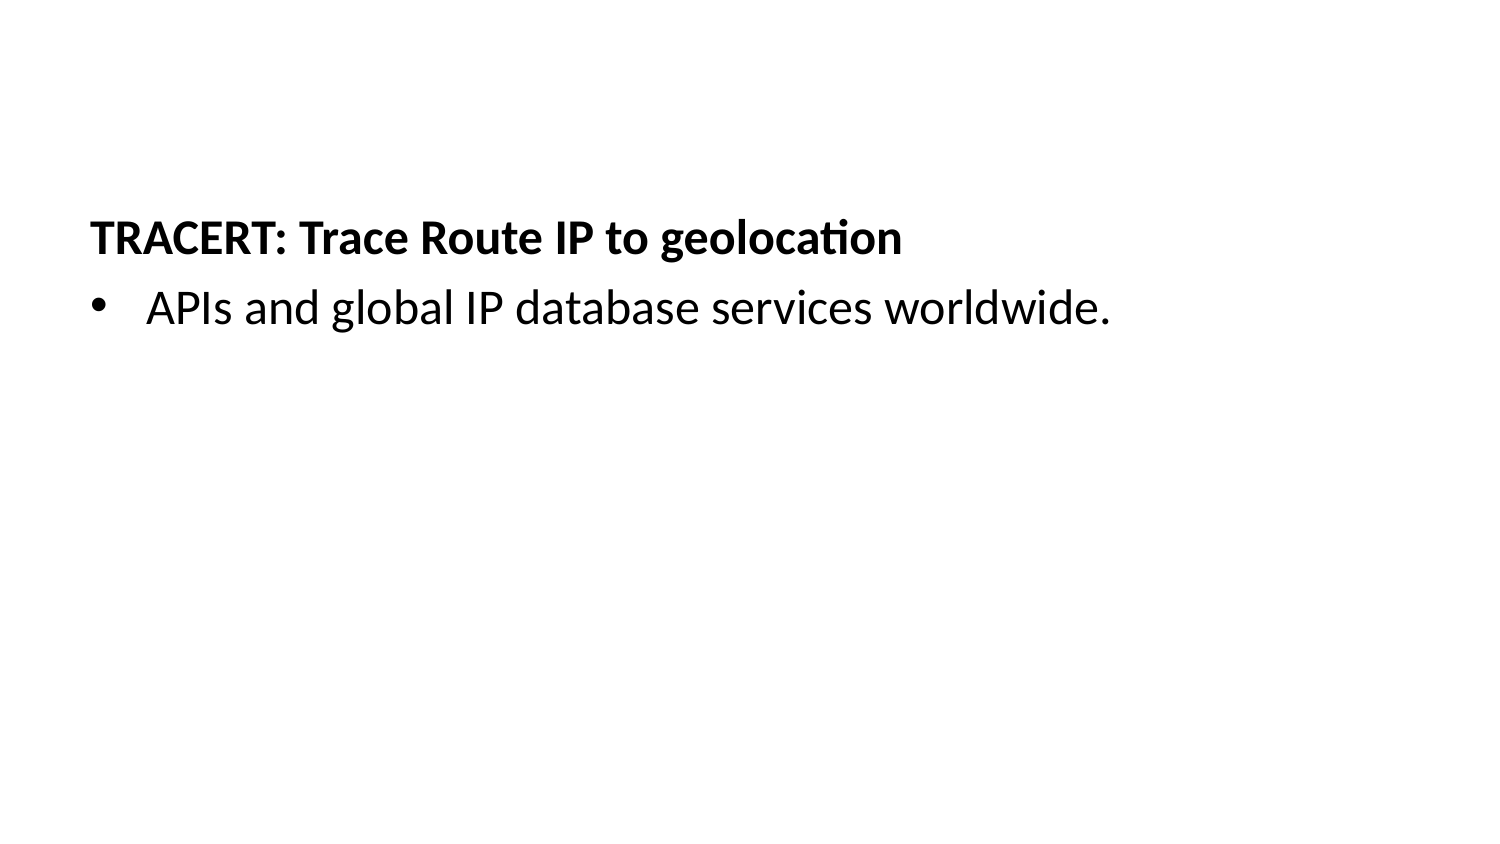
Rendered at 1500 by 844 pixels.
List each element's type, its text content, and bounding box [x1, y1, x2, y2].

list TRACERT: Trace Route IP to geolocation APIs and global IP database services worldwide. [75, 196, 1425, 754]
